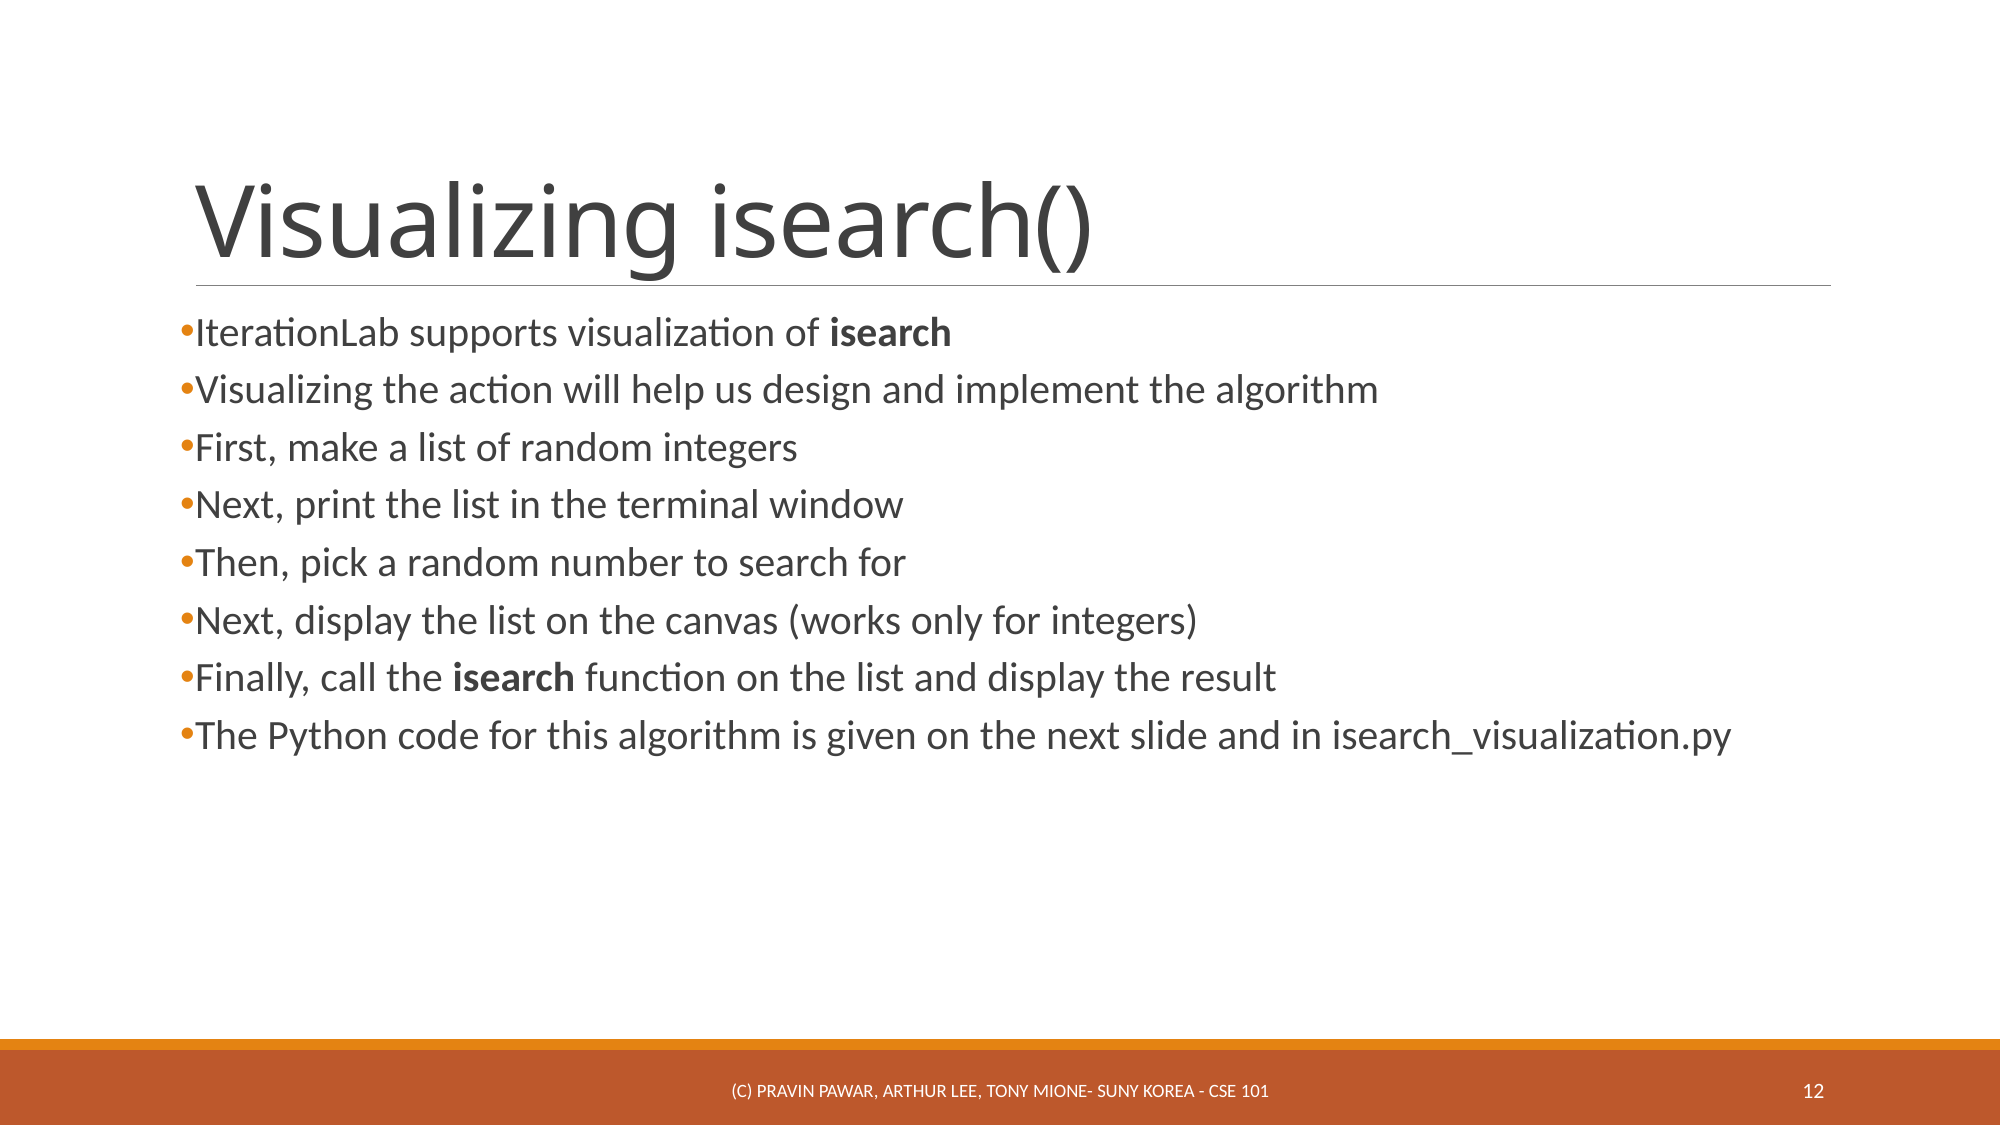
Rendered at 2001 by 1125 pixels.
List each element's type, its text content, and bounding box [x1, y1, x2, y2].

title Visualizing isearch() [180, 47, 1830, 285]
list IterationLab supports visualization of isearch Visualizing the action will help us design and implement the algorithm First, make a list of random integers Next, print the list in the terminal window Then, pick a random number to search for Next, display the list on the canvas (works only for integers) Finally, call the isearch function on the list and display the result The Python code for this algorithm is given on the next slide and in isearch_visualization.py [180, 302, 1830, 963]
slide_number 12 [1624, 1059, 1840, 1120]
footer (c) Pravin Pawar, Arthur Lee, Tony Mione- SUNY Korea - CSE 101 [604, 1059, 1396, 1120]
